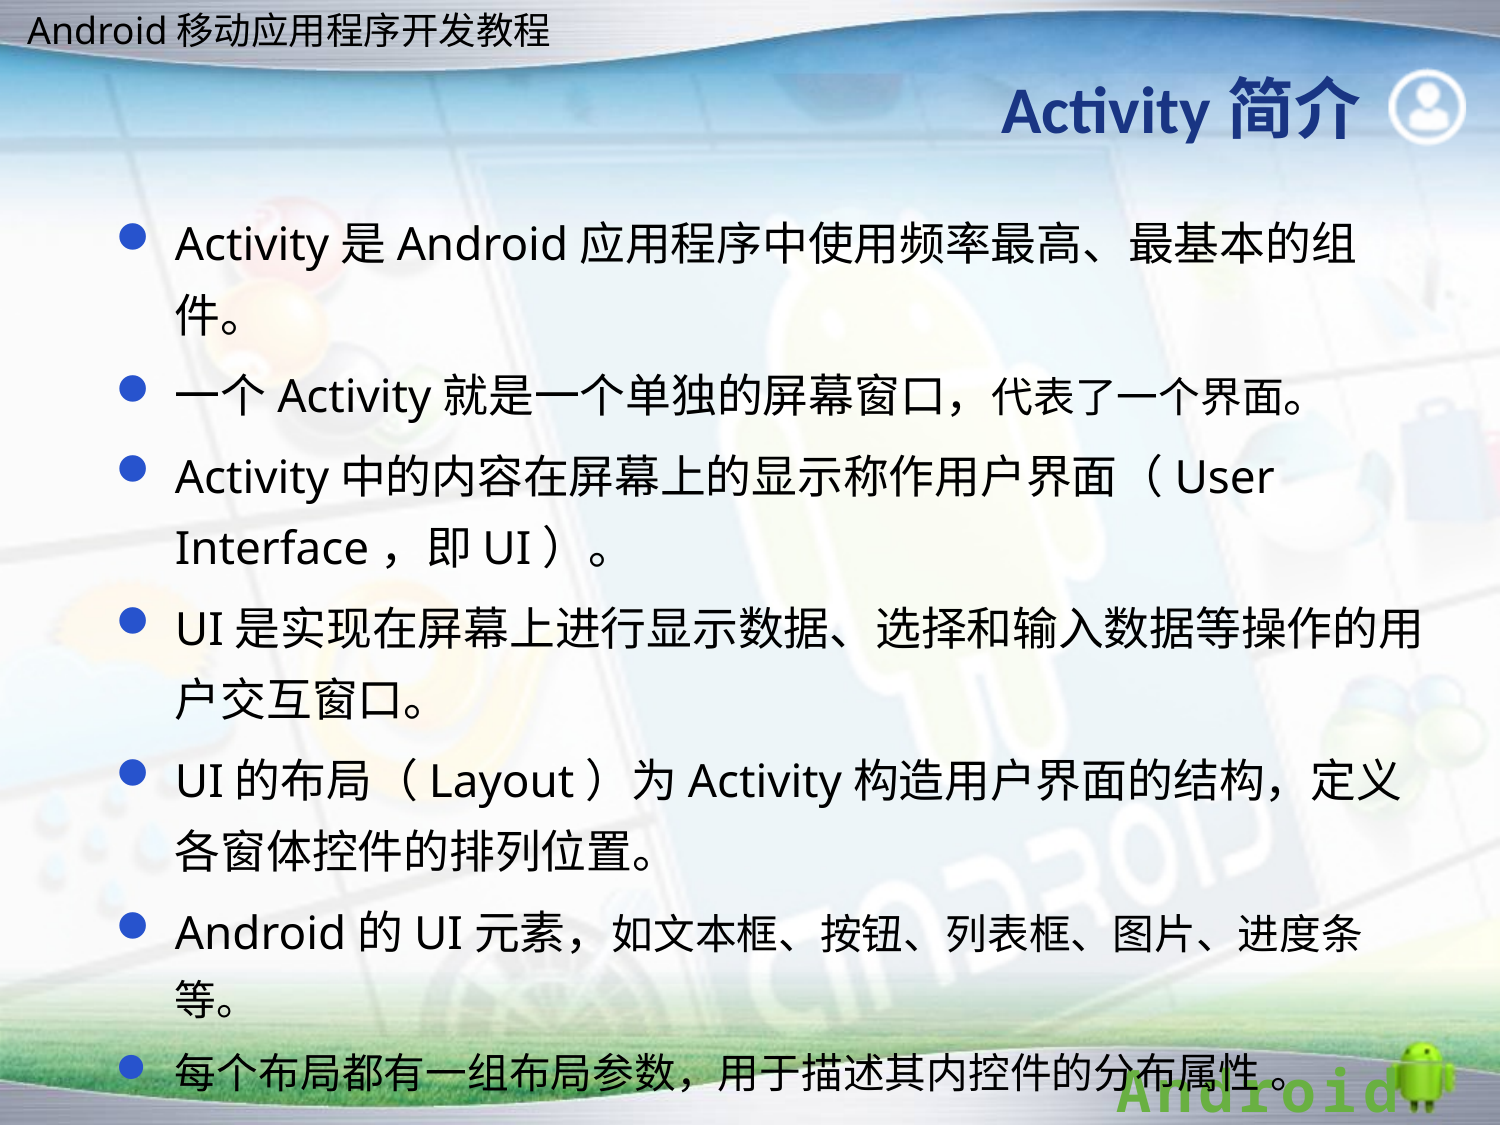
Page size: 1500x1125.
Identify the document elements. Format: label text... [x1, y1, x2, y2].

title Activity简介 [213, 66, 1377, 147]
picture [0, 1, 1500, 1125]
list Activity是Android应用程序中使用频率最高、最基本的组件。 一个Activity就是一个单独的屏幕窗口，代表了一个界面。 Activity中的内容在屏幕上的显示称作用户界面（User Interface，即UI）。 UI是实现在屏幕上进行显示数据、选择和输入数据等操作的用户交互窗口。 UI的布局（Layout）为Activity构造用户界面的结构，定义各窗体控件的排列位置。 Android的UI元素，如文本框、按钮、列表框、图片、进度条等。 每个布局都有一组布局参数，用于描述其内控件的分布属性 。 应用启动时启动一个主Activity [40, 190, 1459, 1067]
